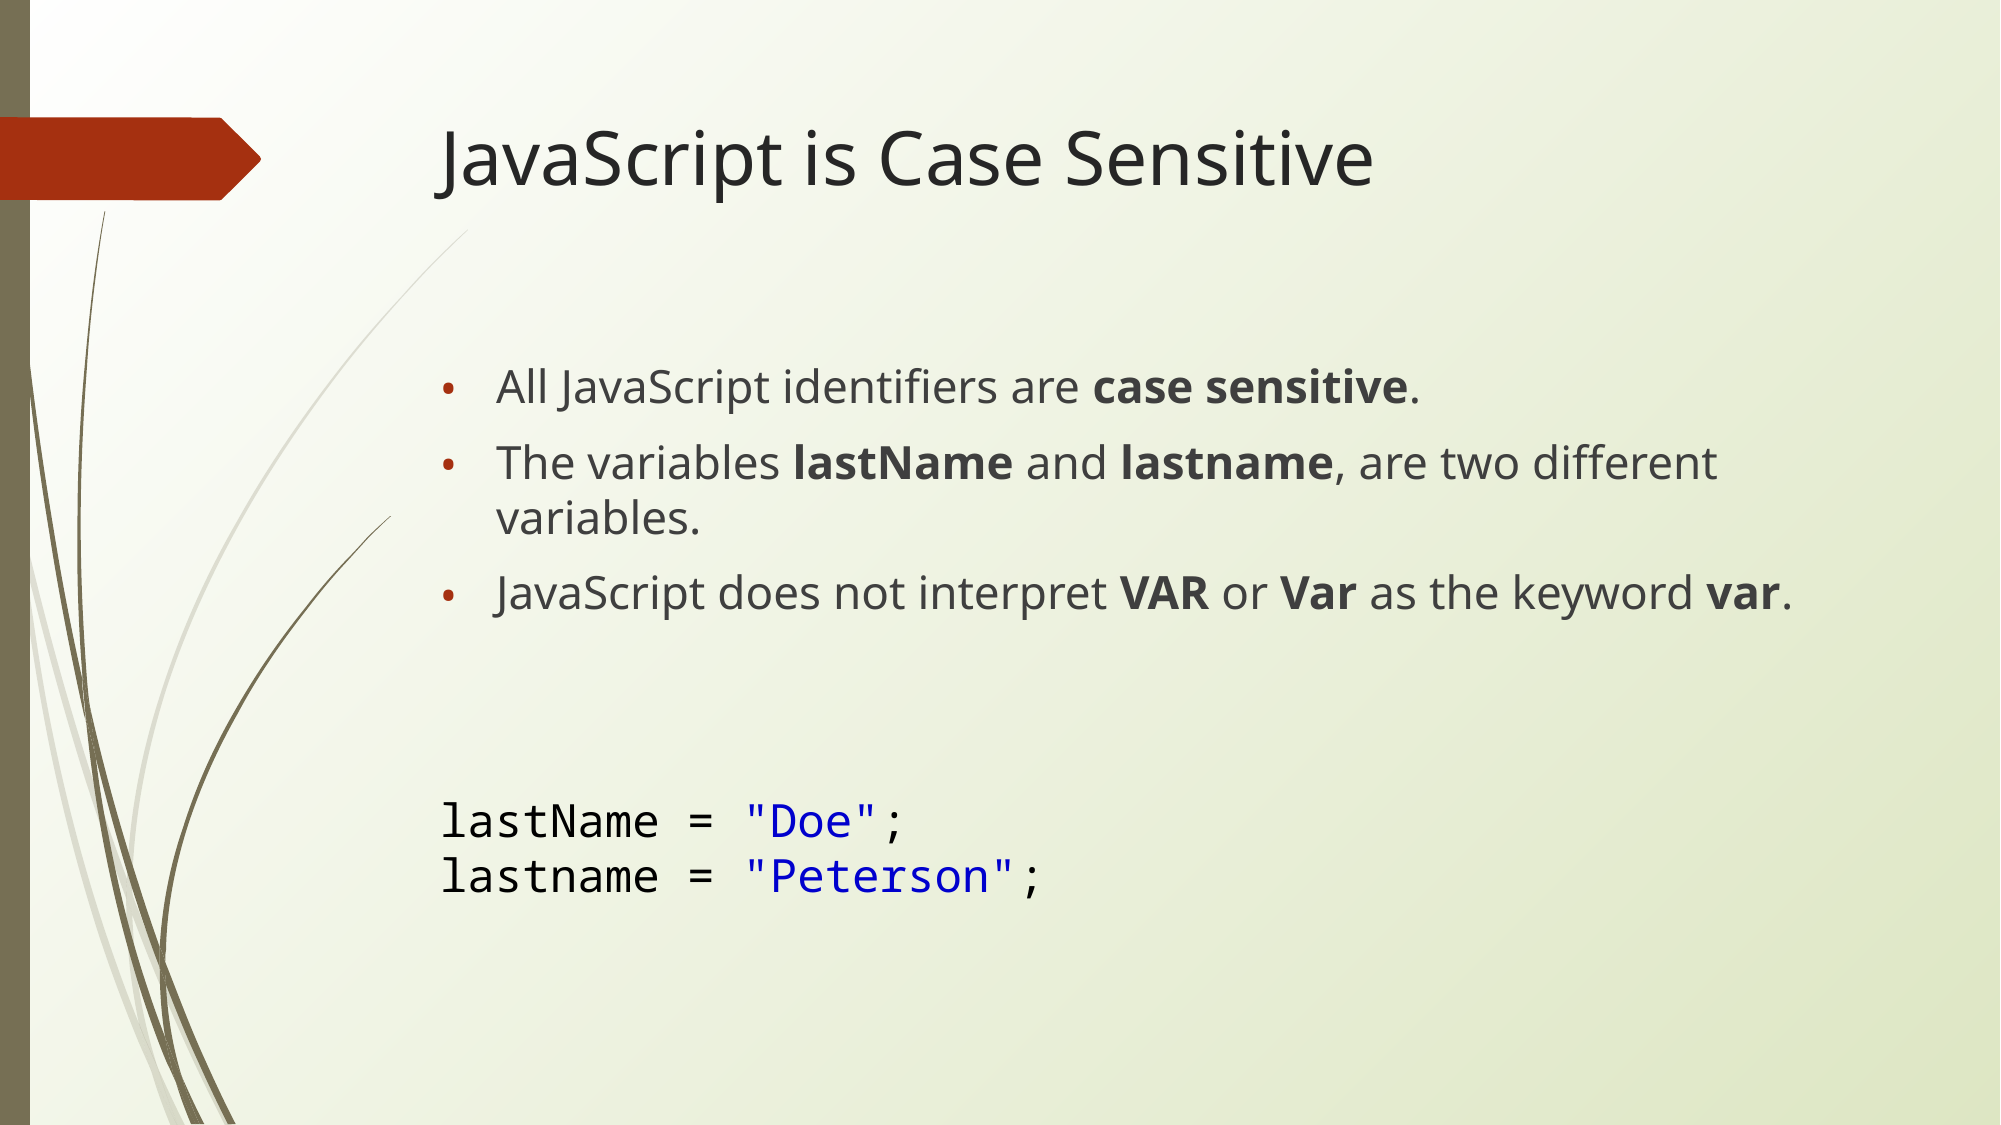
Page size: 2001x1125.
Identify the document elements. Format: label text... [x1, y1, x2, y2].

title JavaScript is Case Sensitive [425, 102, 1888, 313]
list All JavaScript identifiers are case sensitive. The variables lastName and lastname, are two different variables. JavaScript does not interpret VAR or Var as the keyword var. lastName = "Doe"; lastname = "Peterson"; [424, 350, 1888, 970]
